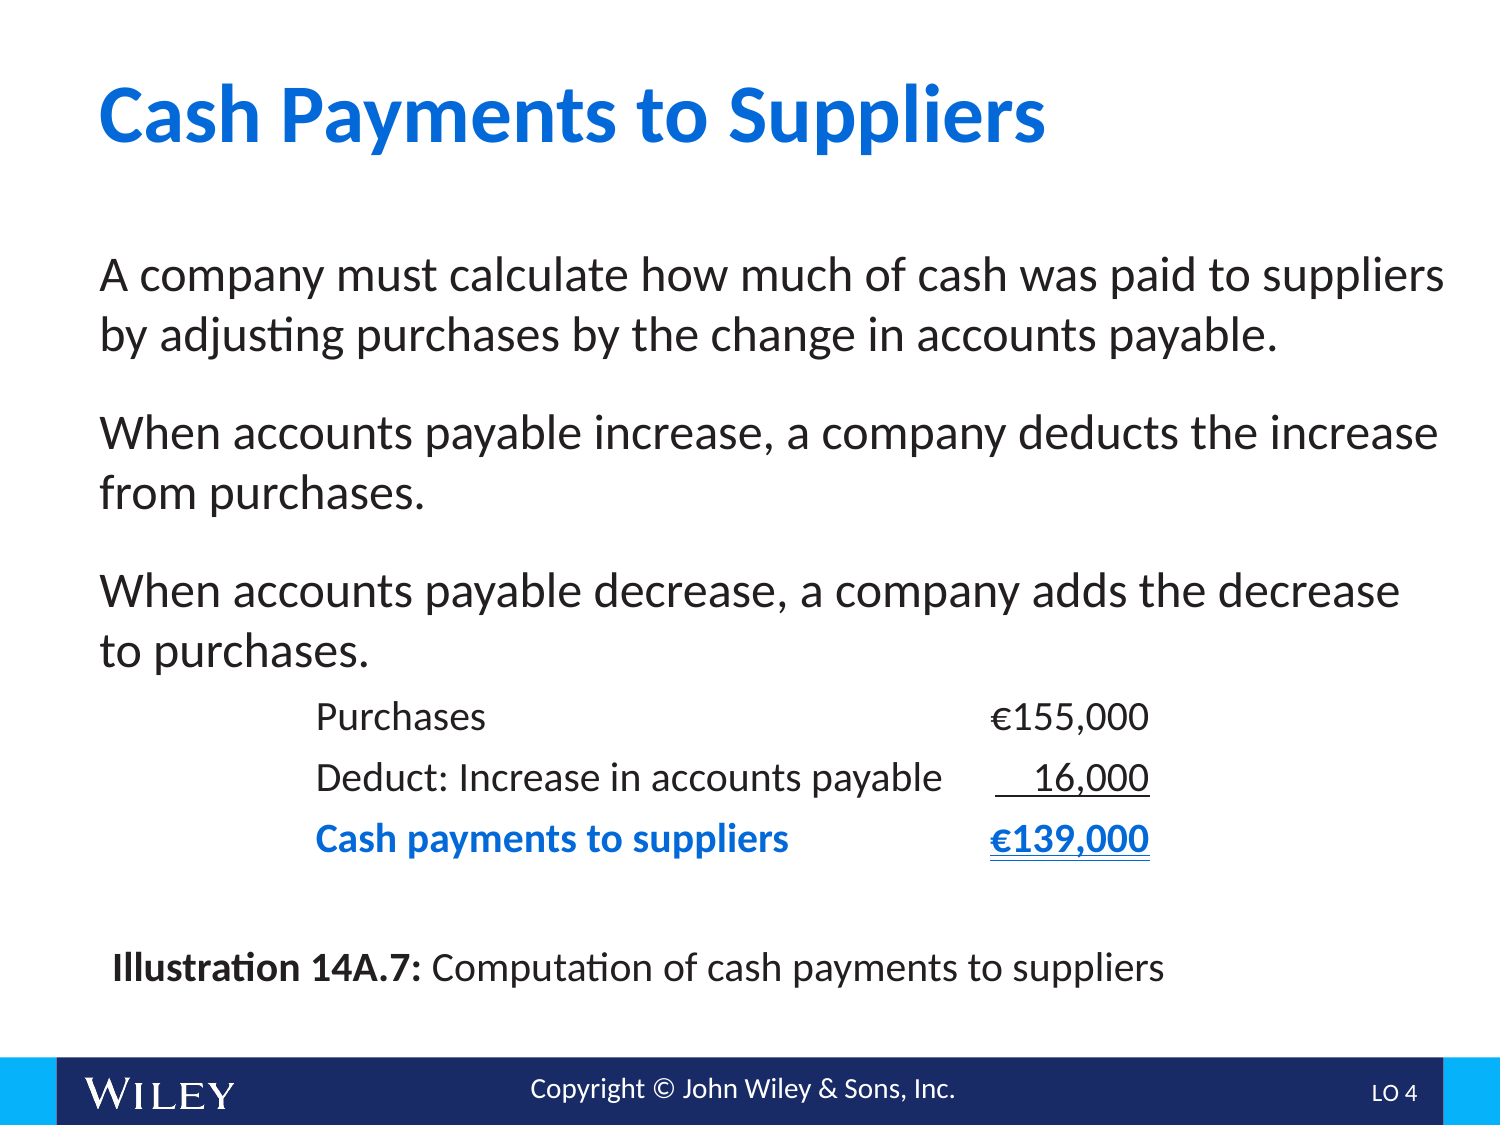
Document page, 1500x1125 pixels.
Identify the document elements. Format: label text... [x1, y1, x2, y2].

list A company must calculate how much of cash was paid to suppliers by adjusting purchases by the change in accounts payable. When accounts payable increase, a company deducts the increase from purchases. When accounts payable decrease, a company adds the decrease to purchases. [84, 233, 1461, 668]
title Cash Payments to Suppliers [84, 75, 1416, 215]
table_header Purchases [301, 690, 967, 751]
table_cell Deduct: Increase in accounts payable [301, 751, 967, 812]
table_cell Cash payments to suppliers [301, 812, 967, 873]
table_header €155,000 [967, 690, 1165, 751]
list Illustration 14A.7: Computation of cash payments to suppliers [97, 942, 1416, 1017]
table_cell 16,000 [967, 751, 1165, 812]
list L O 4 [1309, 1065, 1433, 1125]
table_cell €139,000 [967, 812, 1165, 873]
